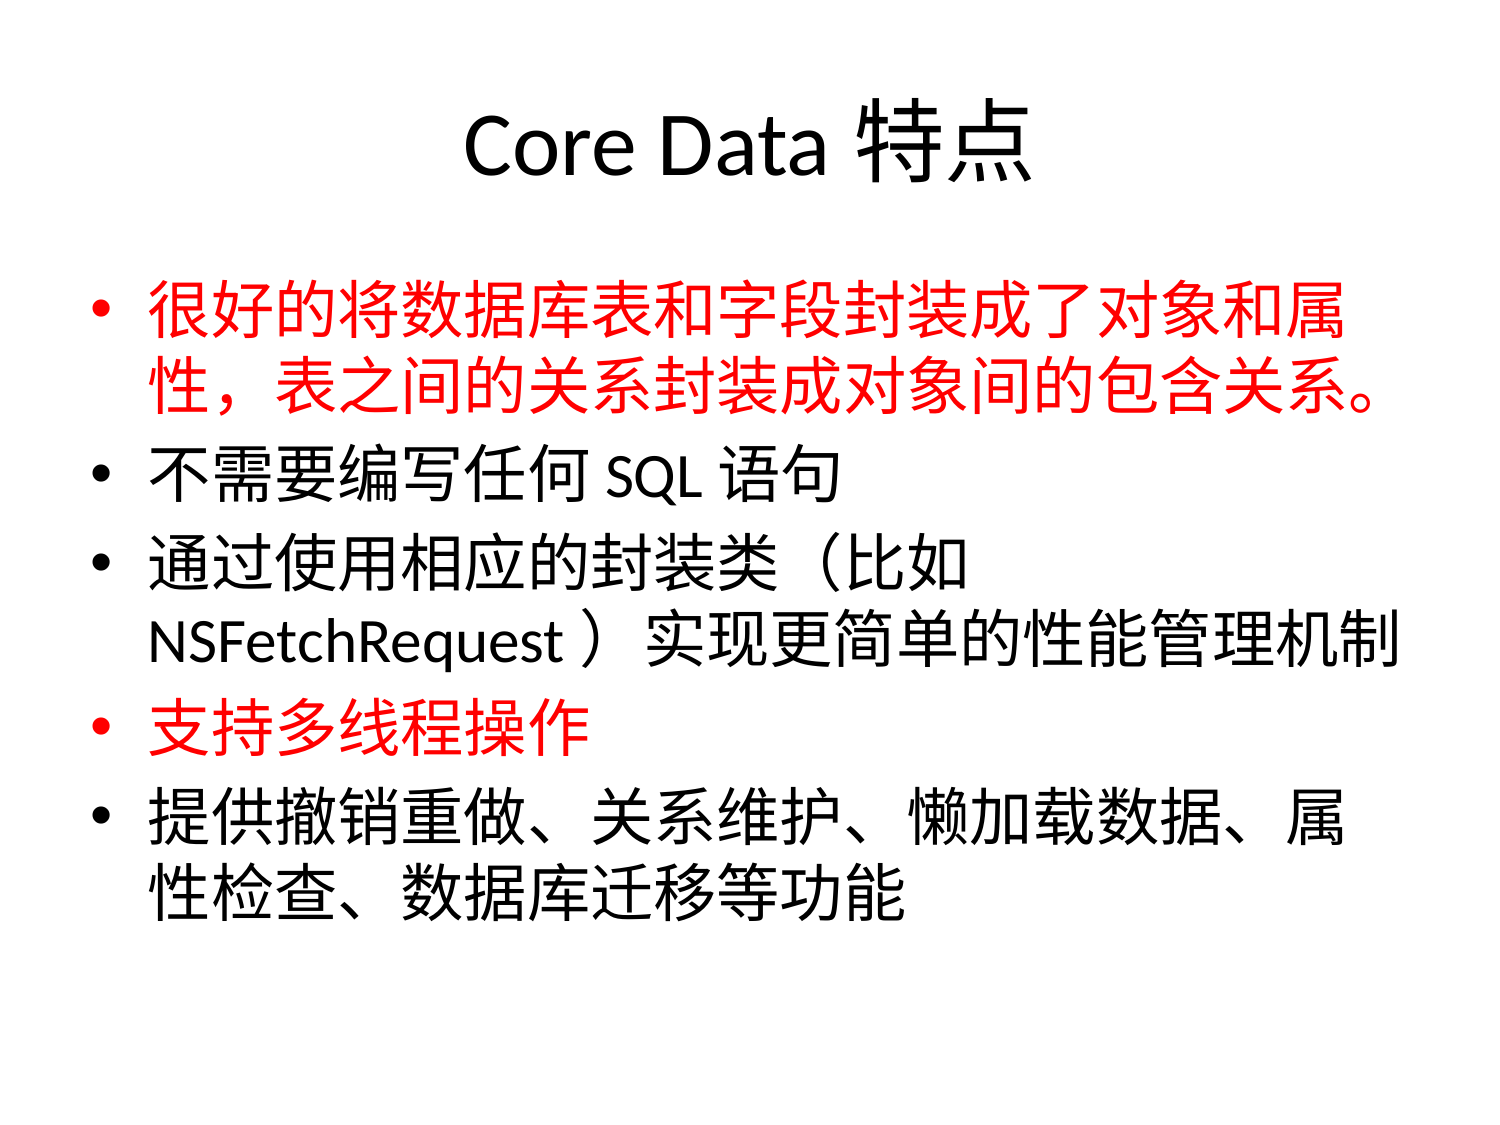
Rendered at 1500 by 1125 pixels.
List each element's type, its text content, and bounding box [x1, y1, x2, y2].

title Core Data特点 [75, 45, 1425, 233]
list 很好的将数据库表和字段封装成了对象和属性，表之间的关系封装成对象间的包含关系。 不需要编写任何SQL语句 通过使用相应的封装类（比如NSFetchRequest）实现更简单的性能管理机制 支持多线程操作 提供撤销重做、关系维护、懒加载数据、属性检查、数据库迁移等功能 [75, 262, 1425, 1005]
